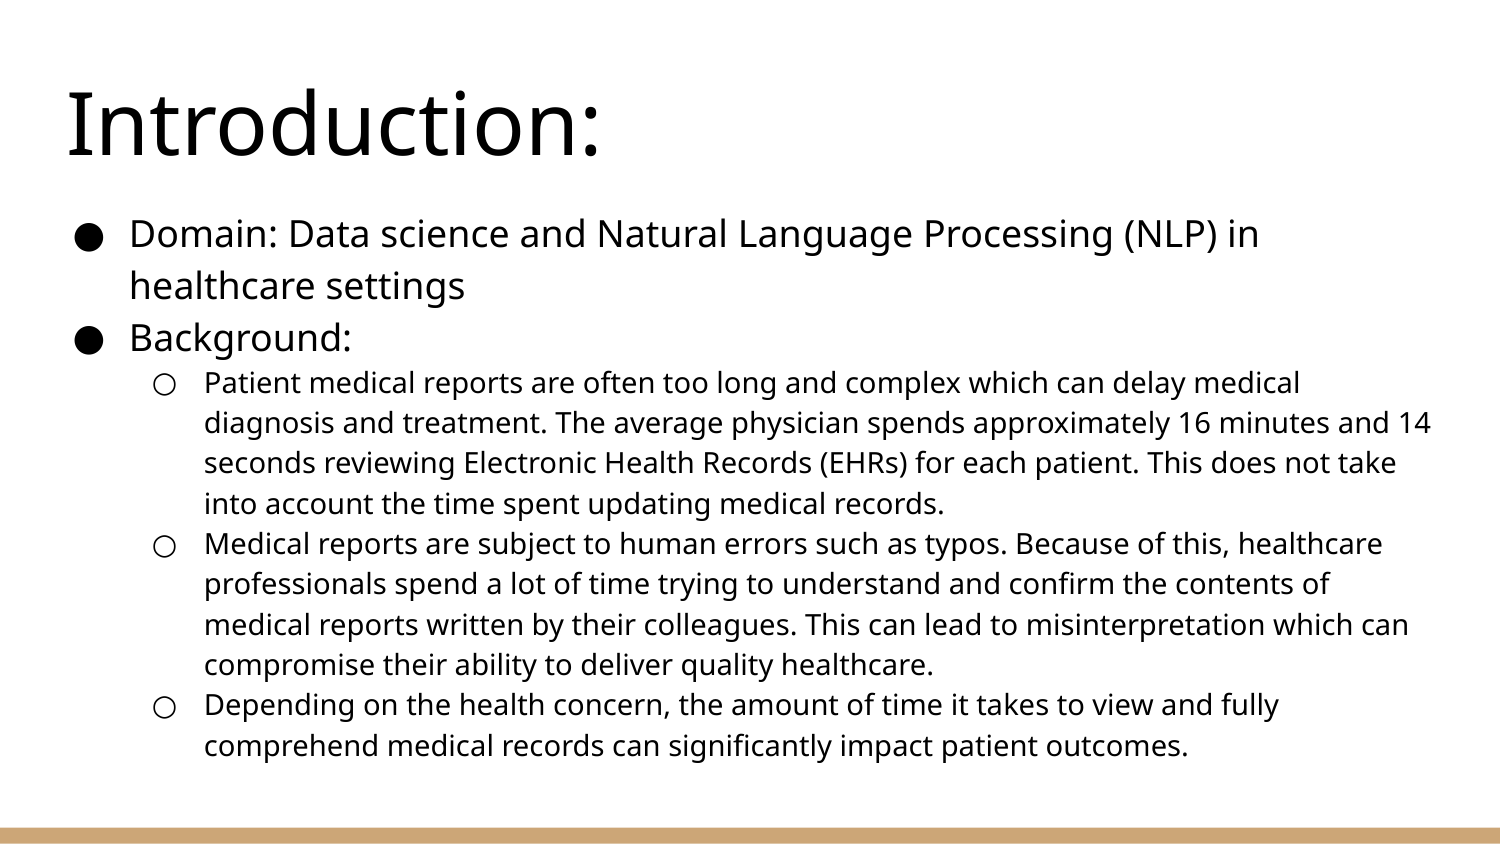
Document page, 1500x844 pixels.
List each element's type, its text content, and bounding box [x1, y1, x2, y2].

list Domain: Data science and Natural Language Processing (NLP) in healthcare settings Background: Patient medical reports are often too long and complex which can delay medical diagnosis and treatment. The average physician spends approximately 16 minutes and 14 seconds reviewing Electronic Health Records (EHRs) for each patient. This does not take into account the time spent updating medical records. Medical reports are subject to human errors such as typos. Because of this, healthcare professionals spend a lot of time trying to understand and confirm the contents of medical reports written by their colleagues. This can lead to misinterpretation which can compromise their ability to deliver quality healthcare. Depending on the health concern, the amount of time it takes to view and fully comprehend medical records can significantly impact patient outcomes. [38, 188, 1449, 814]
title Introduction: [51, 51, 1449, 188]
